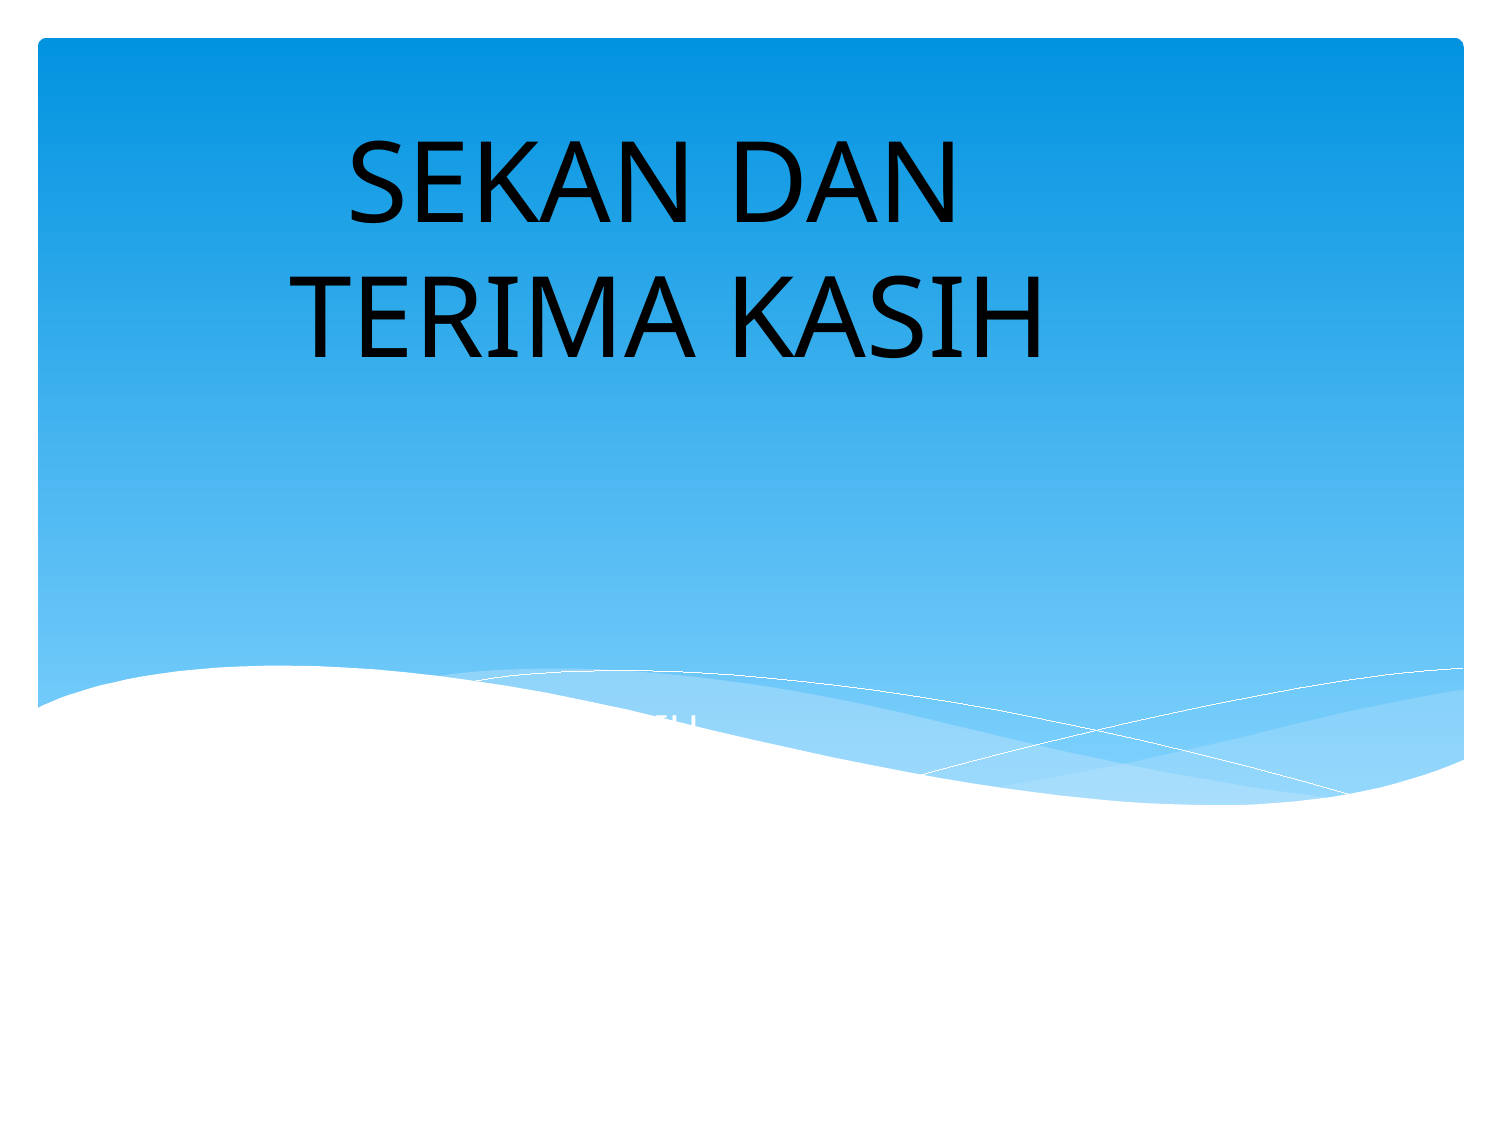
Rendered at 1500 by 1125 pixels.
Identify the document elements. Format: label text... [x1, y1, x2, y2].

title SEKAN DAN TERIMA KASIH [62, 102, 1278, 409]
list TERIMA KASIH [62, 267, 1055, 762]
